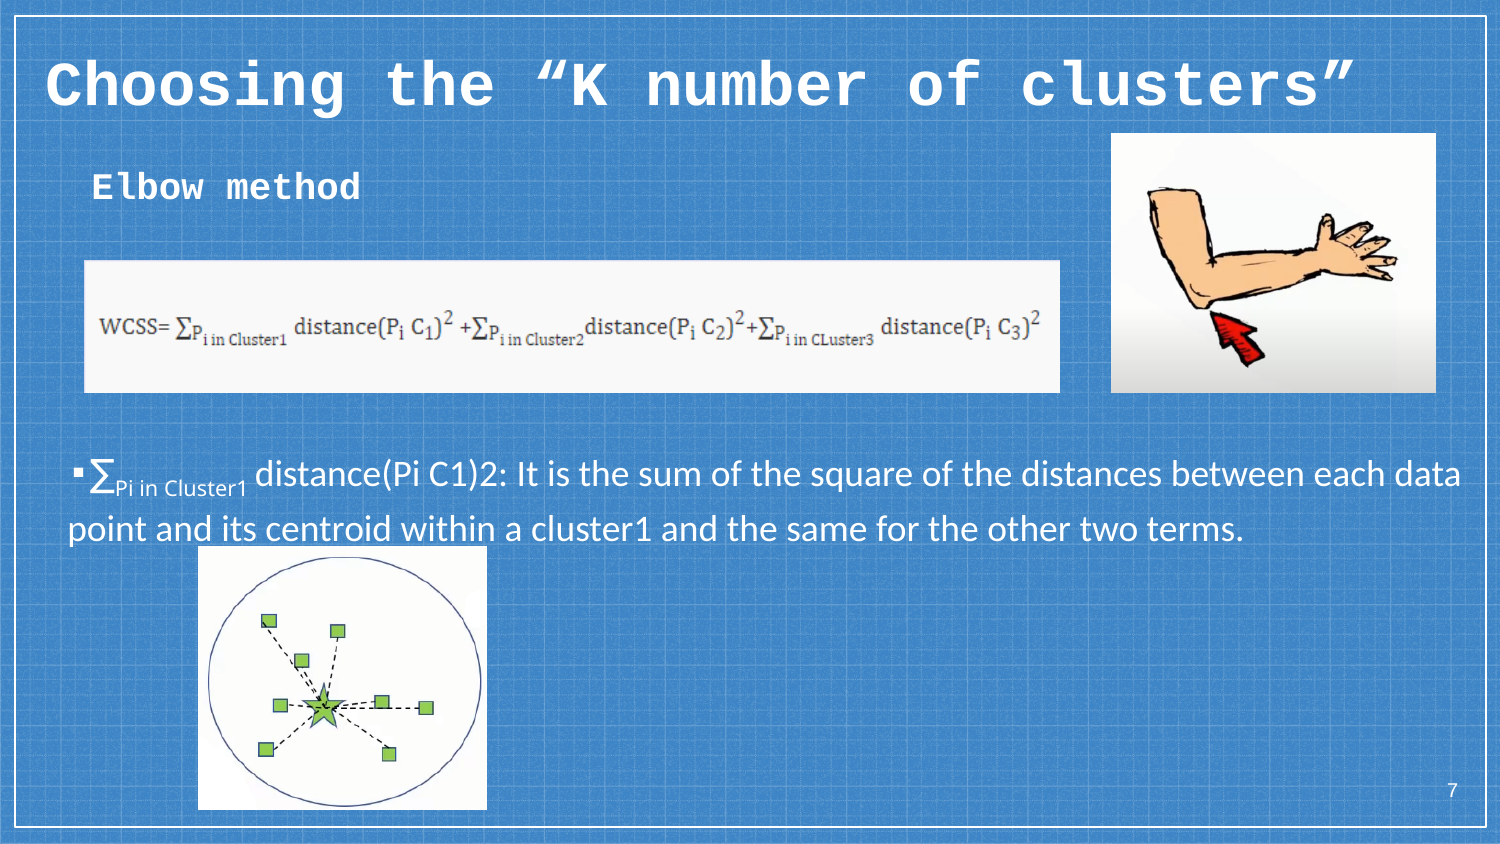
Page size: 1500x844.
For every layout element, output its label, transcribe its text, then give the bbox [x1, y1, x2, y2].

title Choosing the “K number of clusters” [30, 28, 1381, 97]
picture [16, 17, 1485, 826]
slide_number ‹#› [1398, 761, 1474, 810]
picture [0, 0, 1500, 844]
text_box ∑Pi in Cluster1 distance(Pi C1)2: It is the sum of the square of the distances between each data point and its centroid within a cluster1 and the same for the other two terms. [52, 430, 1500, 532]
text_box Elbow method [63, 147, 460, 249]
